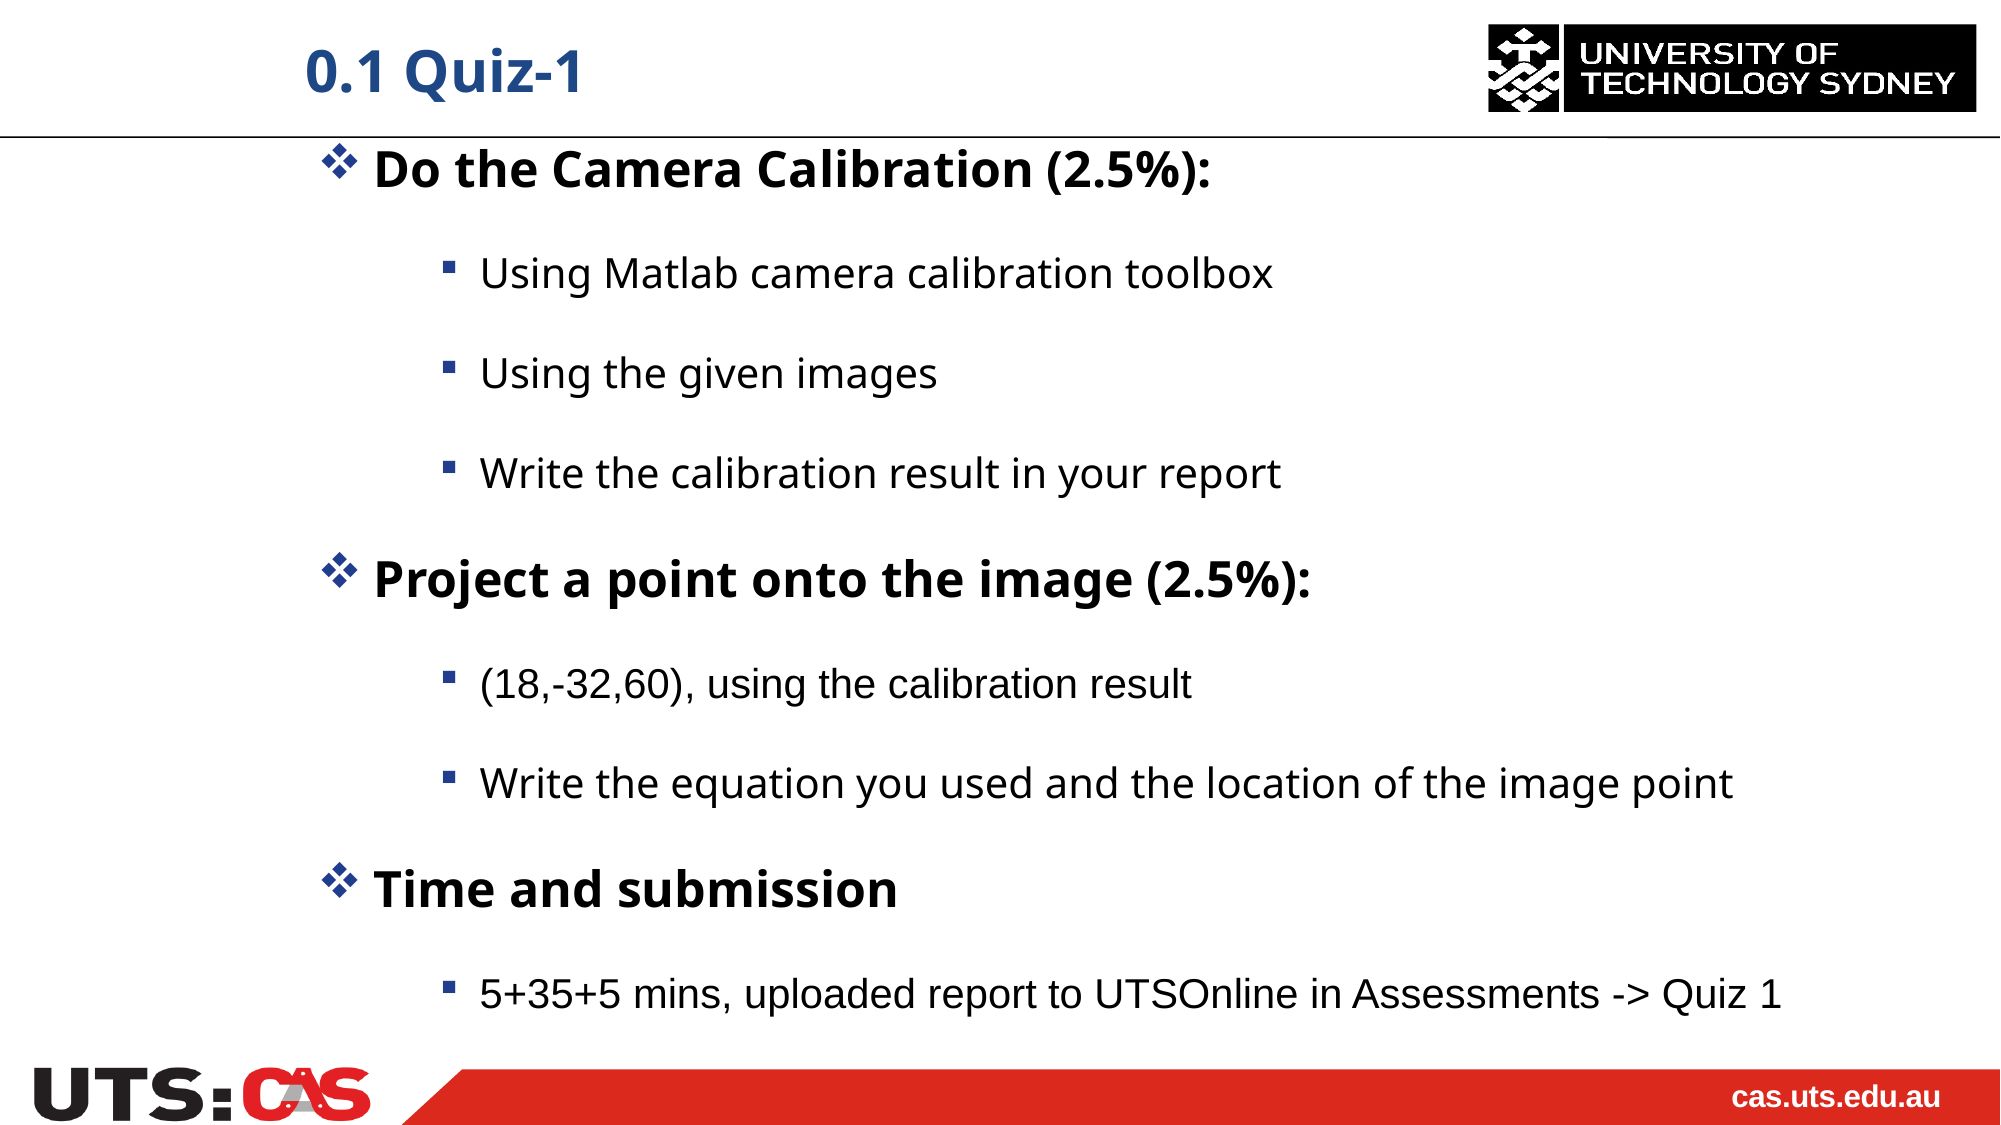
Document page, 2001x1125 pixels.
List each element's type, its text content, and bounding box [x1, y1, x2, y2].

text_box Do the Camera Calibration (2.5%): Using Matlab camera calibration toolbox Using the given images Write the calibration result in your report Project a point onto the image (2.5%): (18,-32,60), using the calibration result Write the equation you used and the location of the image point Time and submission 5+35+5 mins, uploaded report to UTSOnline in Assessments -> Quiz 1 [302, 129, 1889, 1075]
picture [30, 1065, 374, 1125]
picture [1642, 23, 1977, 113]
text_box 0.1 Quiz-1 [291, 18, 1642, 119]
